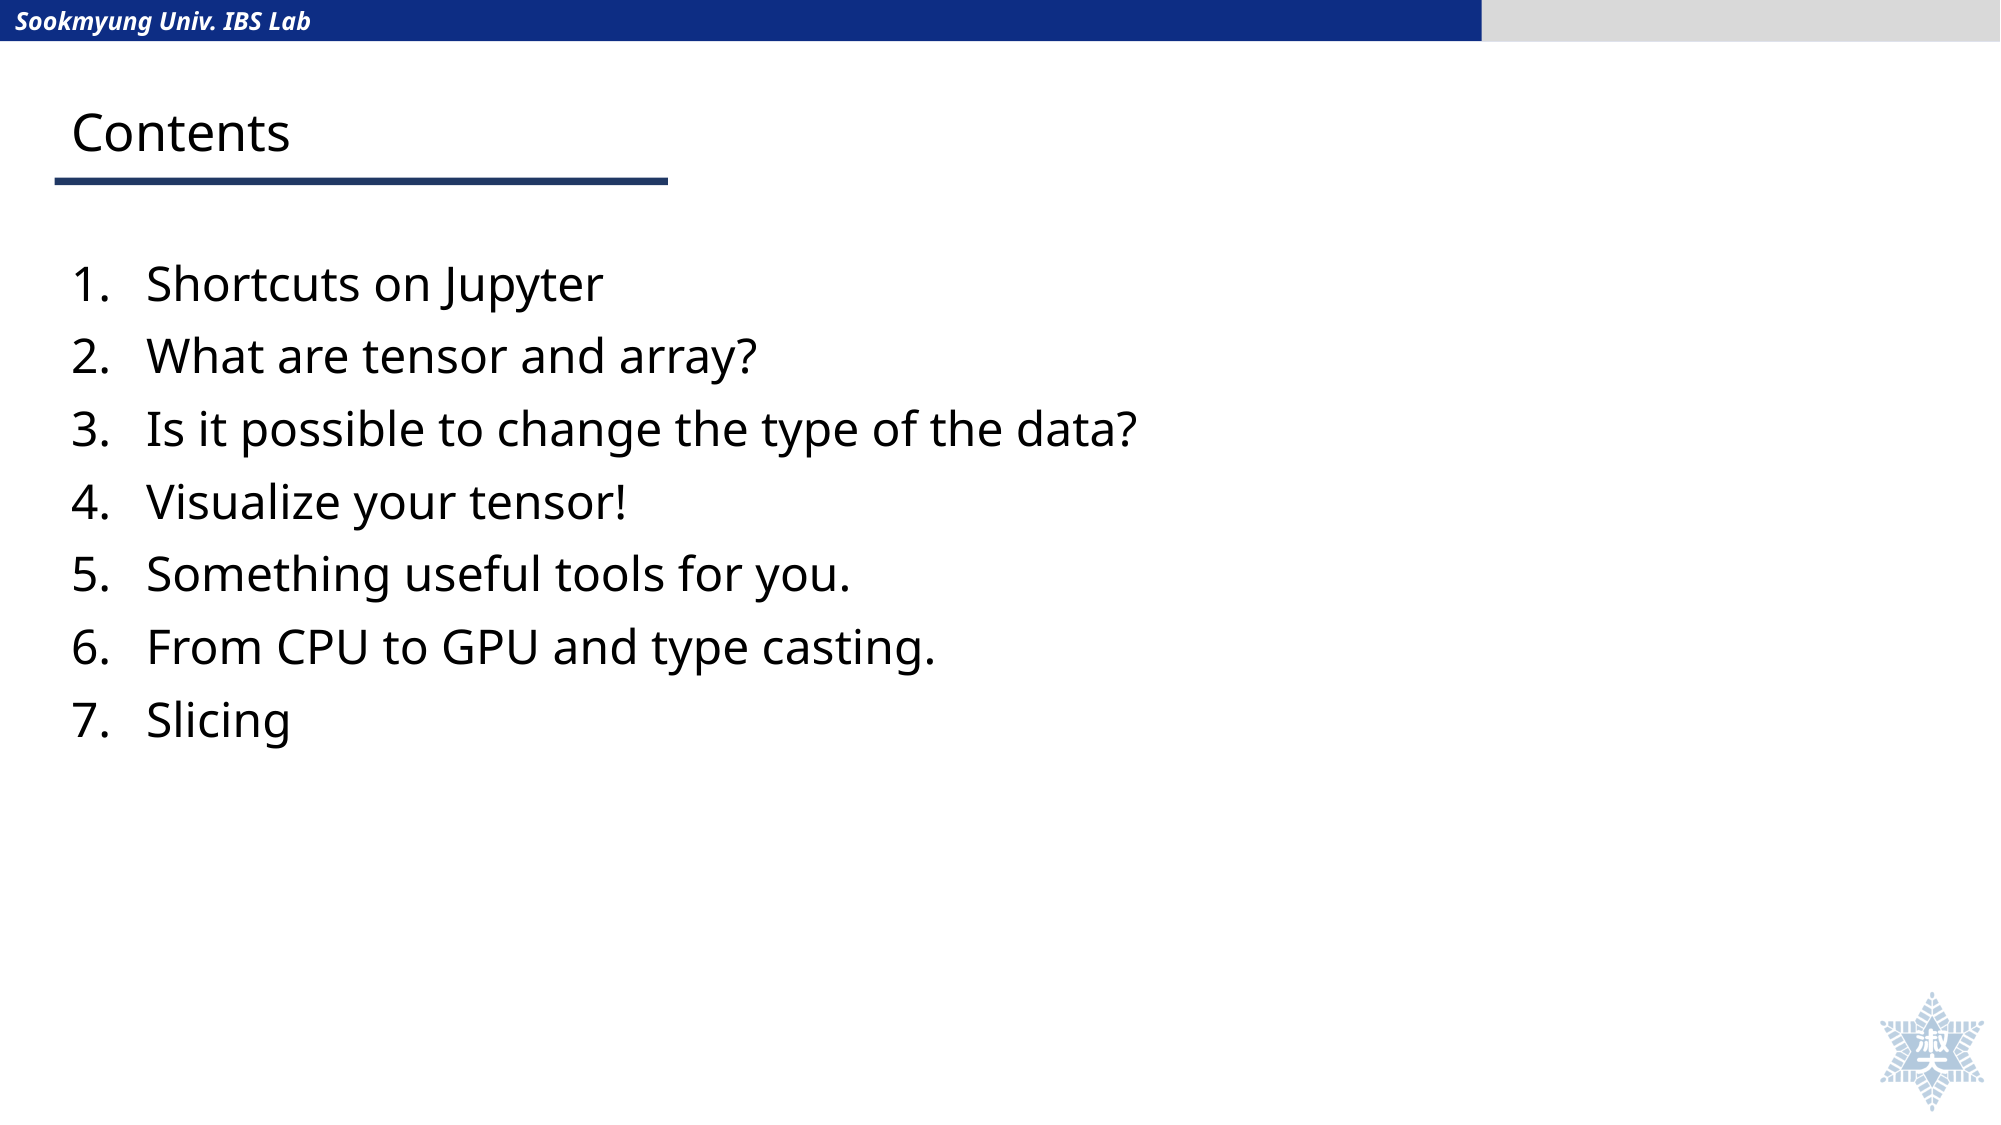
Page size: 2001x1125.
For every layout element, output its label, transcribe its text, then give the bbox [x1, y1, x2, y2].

title Contents [56, 71, 1946, 171]
list Shortcuts on Jupyter What are tensor and array? Is it possible to change the type of the data? Visualize your tensor! Something useful tools for you. From CPU to GPU and type casting. Slicing [56, 252, 1946, 1072]
